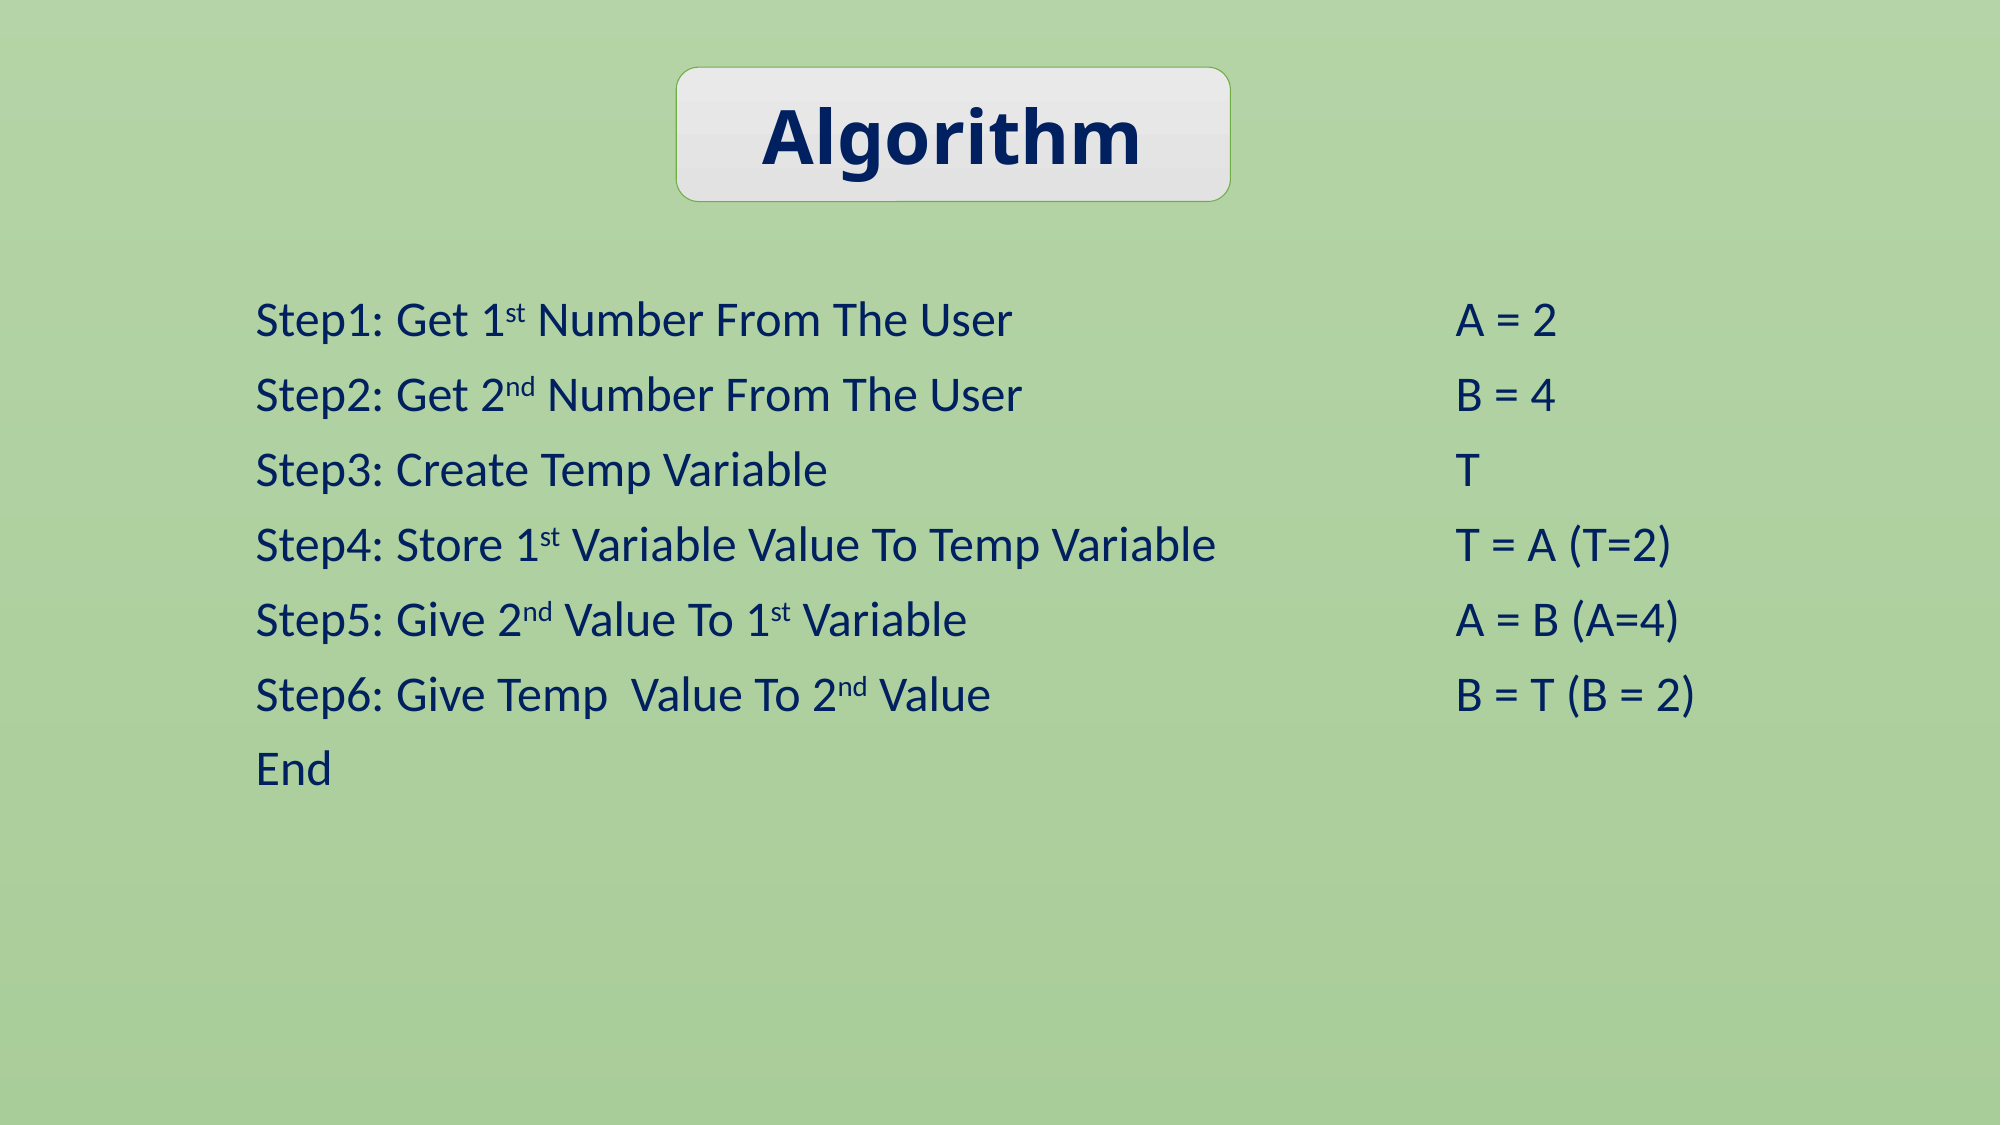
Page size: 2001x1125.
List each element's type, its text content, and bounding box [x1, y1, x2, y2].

text_box Algorithm [675, 66, 1231, 203]
subtitle Step1: Get 1st Number From The User A = 2 Step2: Get 2nd Number From The User B = 4 Step3: Create Temp Variable T Step4: Store 1st Variable Value To Temp Variable T = A (T=2) Step5: Give 2nd Value To 1st Variable A = B (A=4) Step6: Give Temp Value To 2nd Value B = T (B = 2) End [240, 286, 1741, 912]
